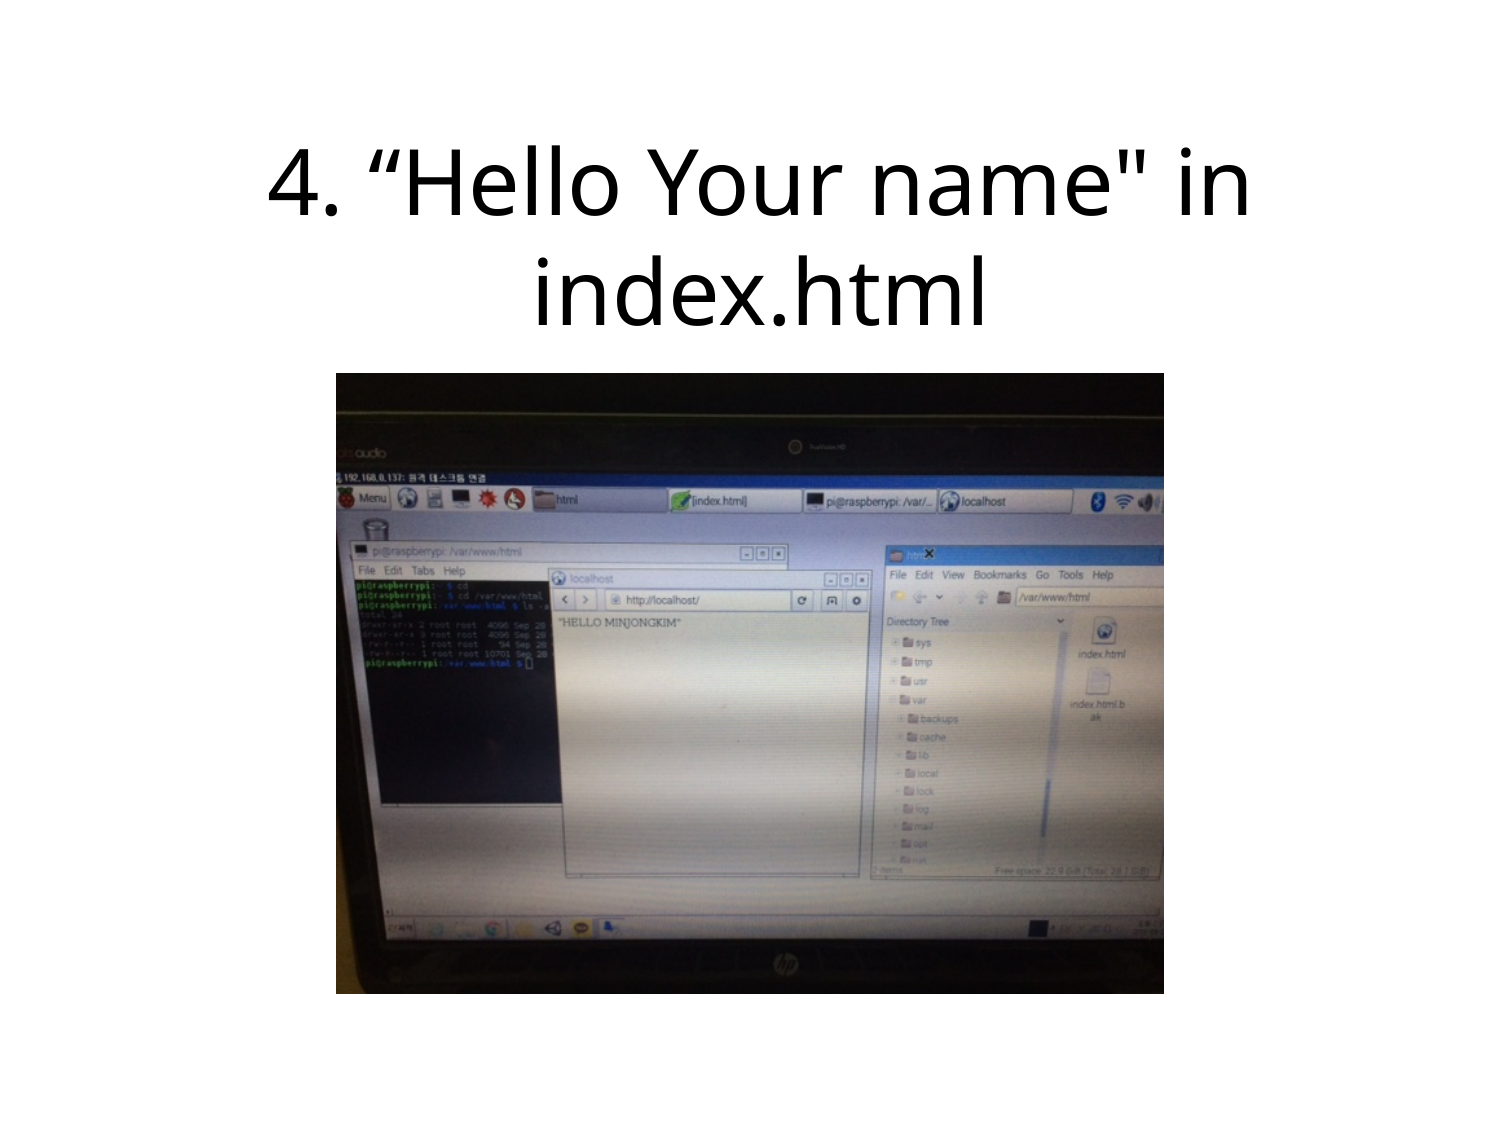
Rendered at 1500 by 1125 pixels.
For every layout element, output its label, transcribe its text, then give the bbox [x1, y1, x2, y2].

title 4. “Hello Your name" in index.html [123, 113, 1399, 355]
picture [336, 373, 1164, 994]
